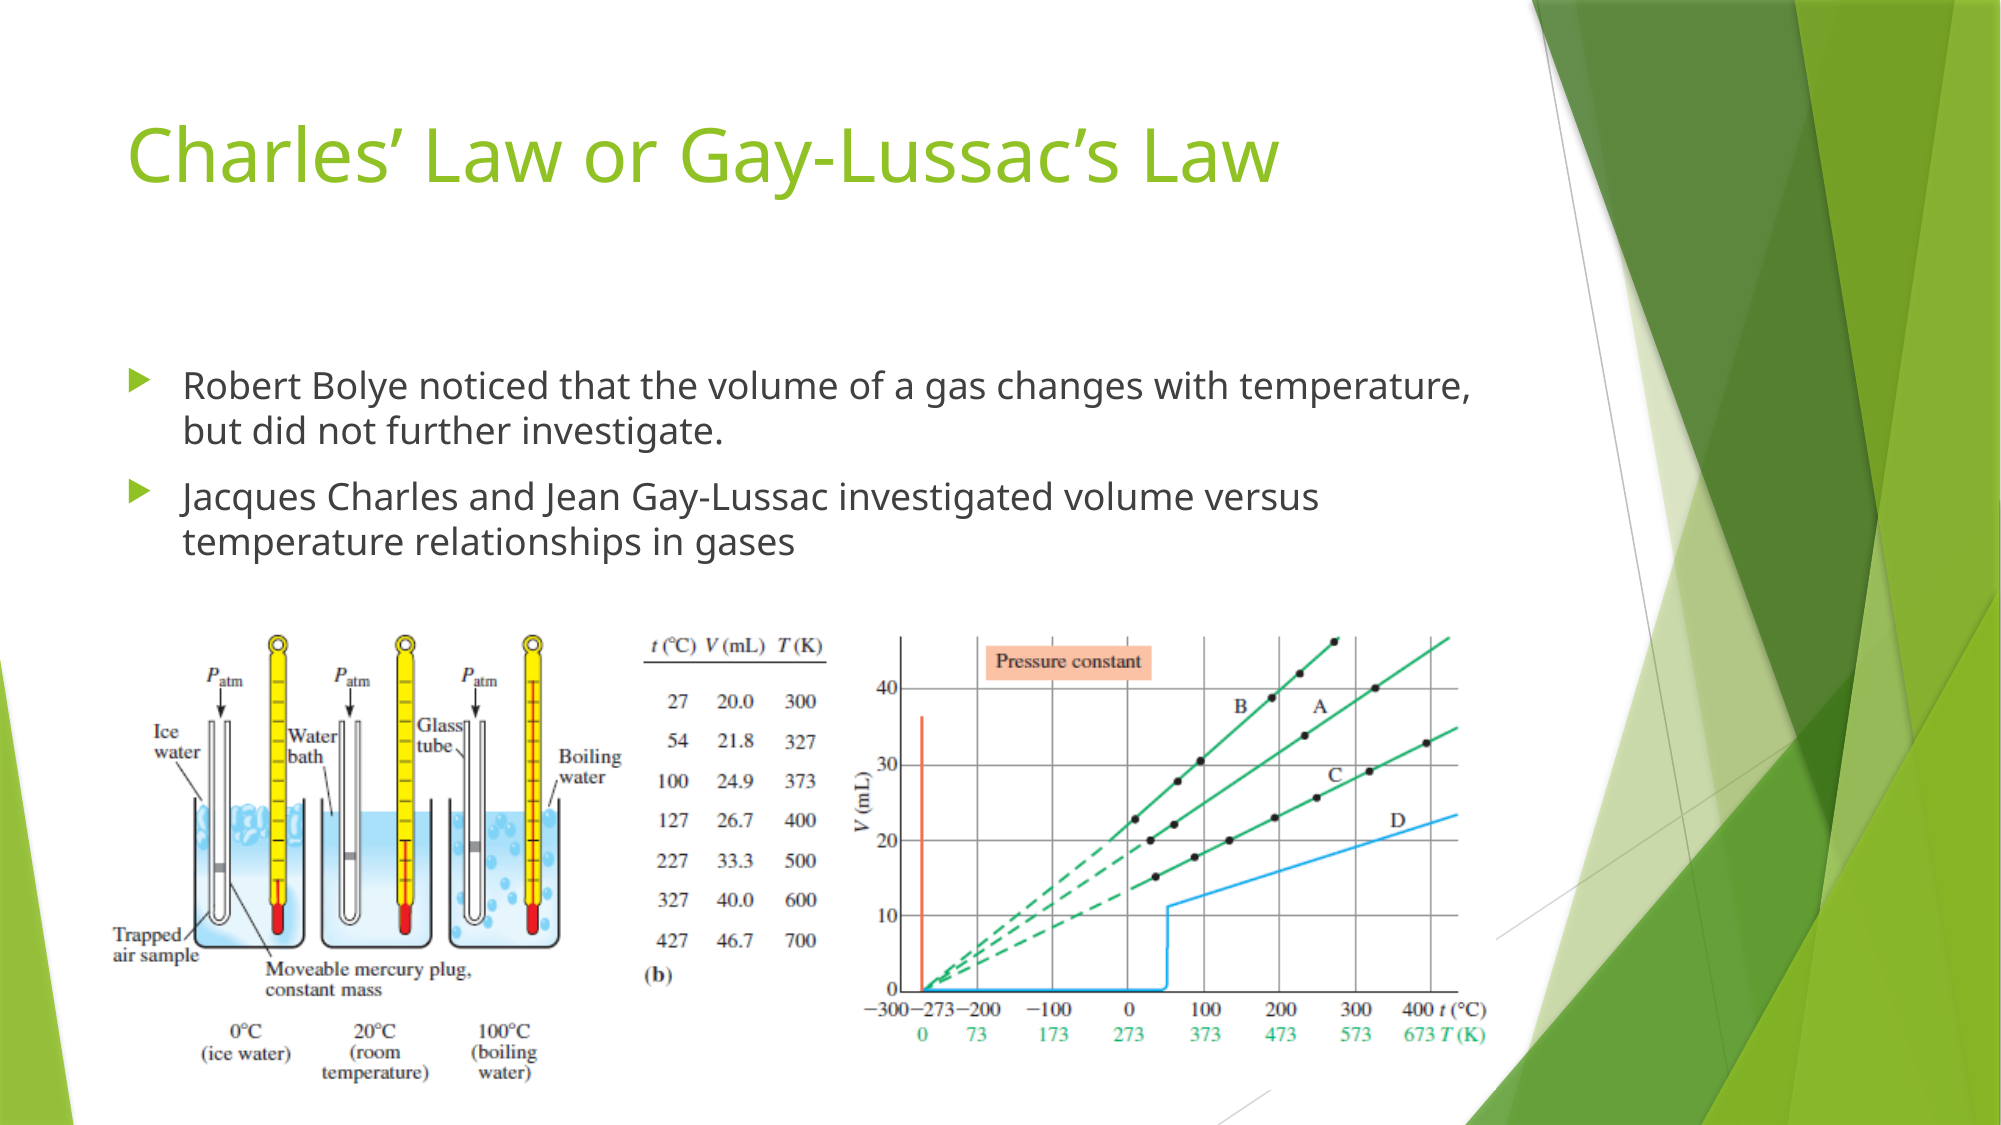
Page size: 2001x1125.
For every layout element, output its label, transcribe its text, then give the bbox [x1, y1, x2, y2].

list Robert Bolye noticed that the volume of a gas changes with temperature, but did not further investigate. Jacques Charles and Jean Gay-Lussac investigated volume versus temperature relationships in gases [111, 354, 1522, 992]
picture [94, 617, 1496, 1091]
title Charles’ Law or Gay-Lussac’s Law [111, 99, 1522, 317]
